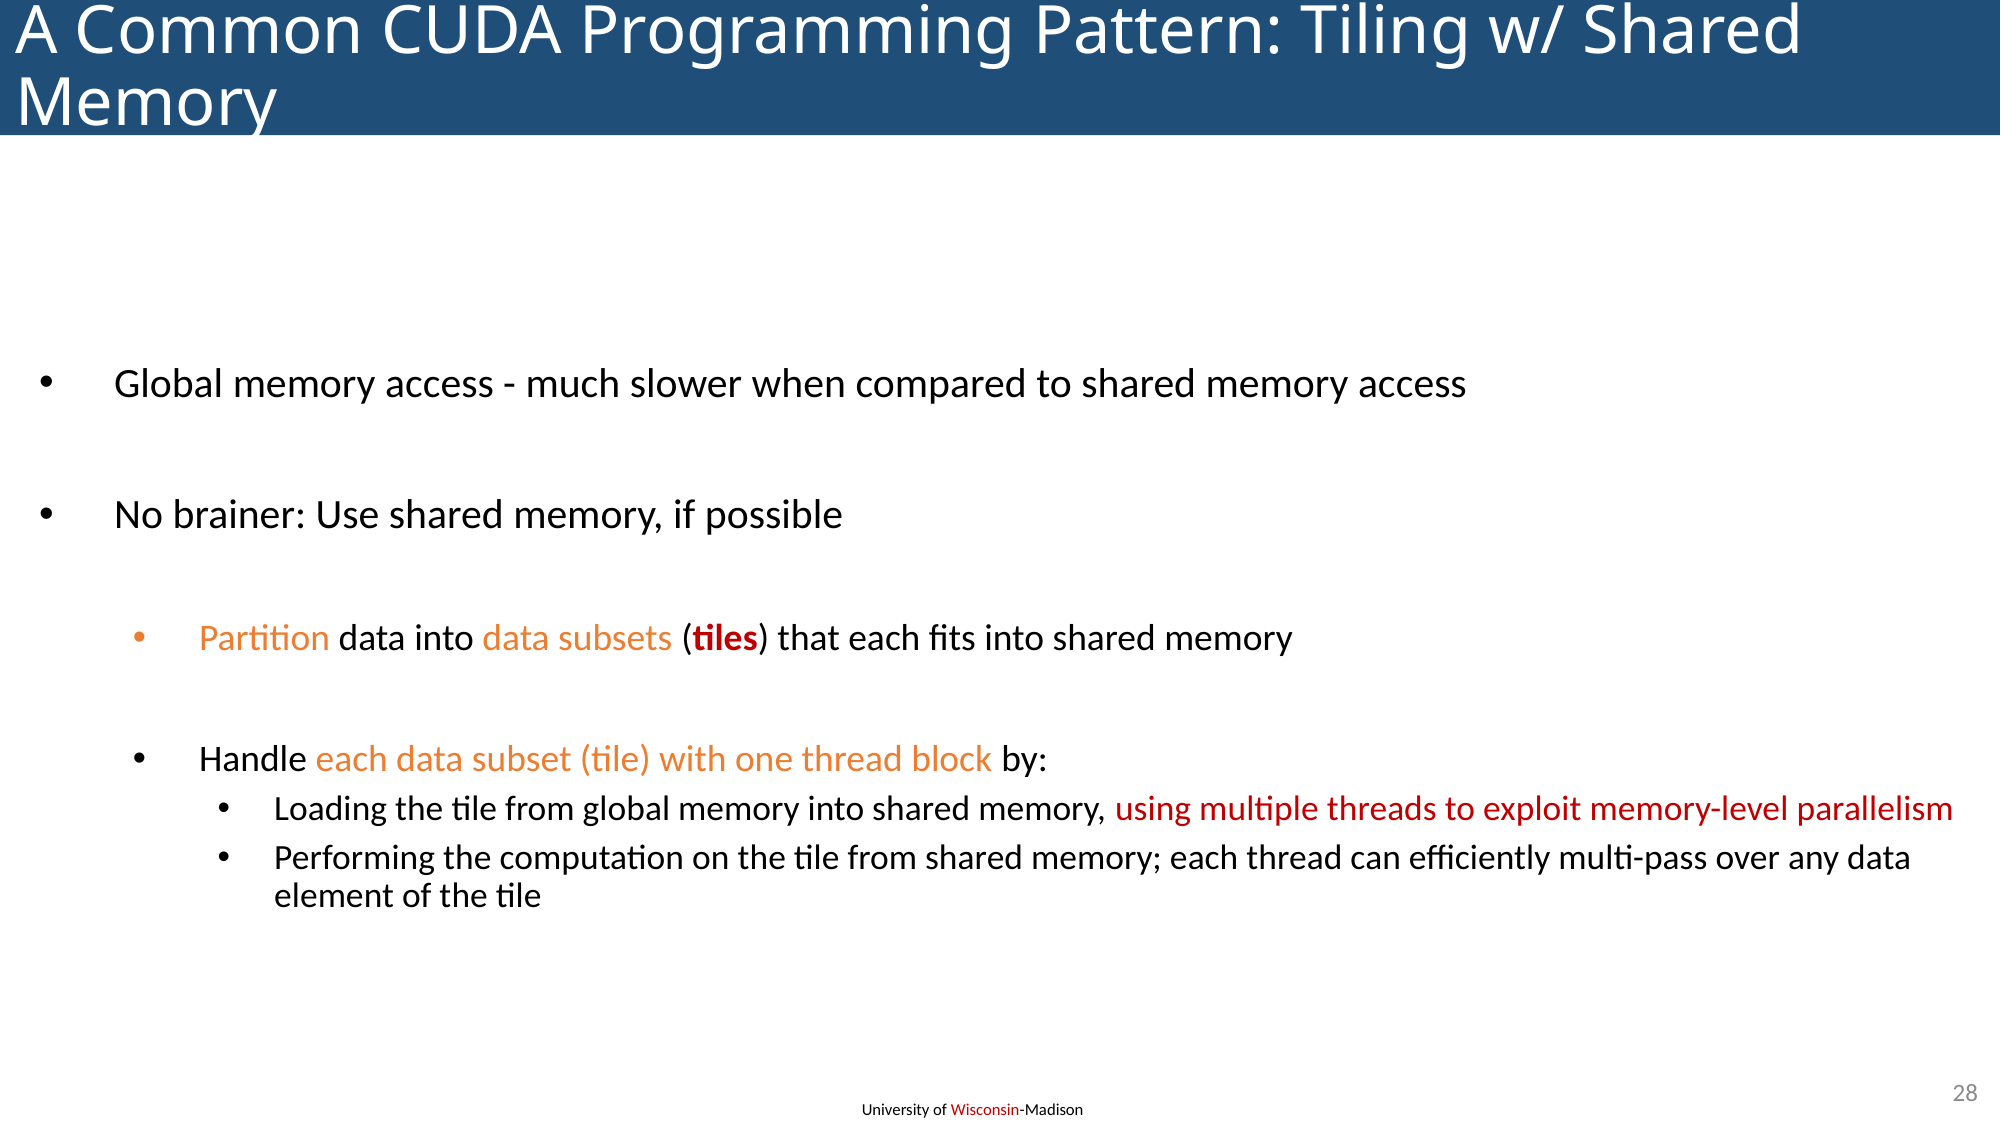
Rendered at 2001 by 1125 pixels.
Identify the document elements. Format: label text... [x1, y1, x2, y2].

slide_number 28 [1879, 1069, 1994, 1114]
title A Common CUDA Programming Pattern: Tiling w/ Shared Memory [0, 0, 2000, 136]
list Global memory access - much slower when compared to shared memory access No brainer: Use shared memory, if possible Partition data into data subsets (tiles) that each fits into shared memory Handle each data subset (tile) with one thread block by: Loading the tile from global memory into shared memory, using multiple threads to exploit memory-level parallelism Performing the computation on the tile from shared memory; each thread can efficiently multi-pass over any data element of the tile [24, 217, 1977, 1043]
